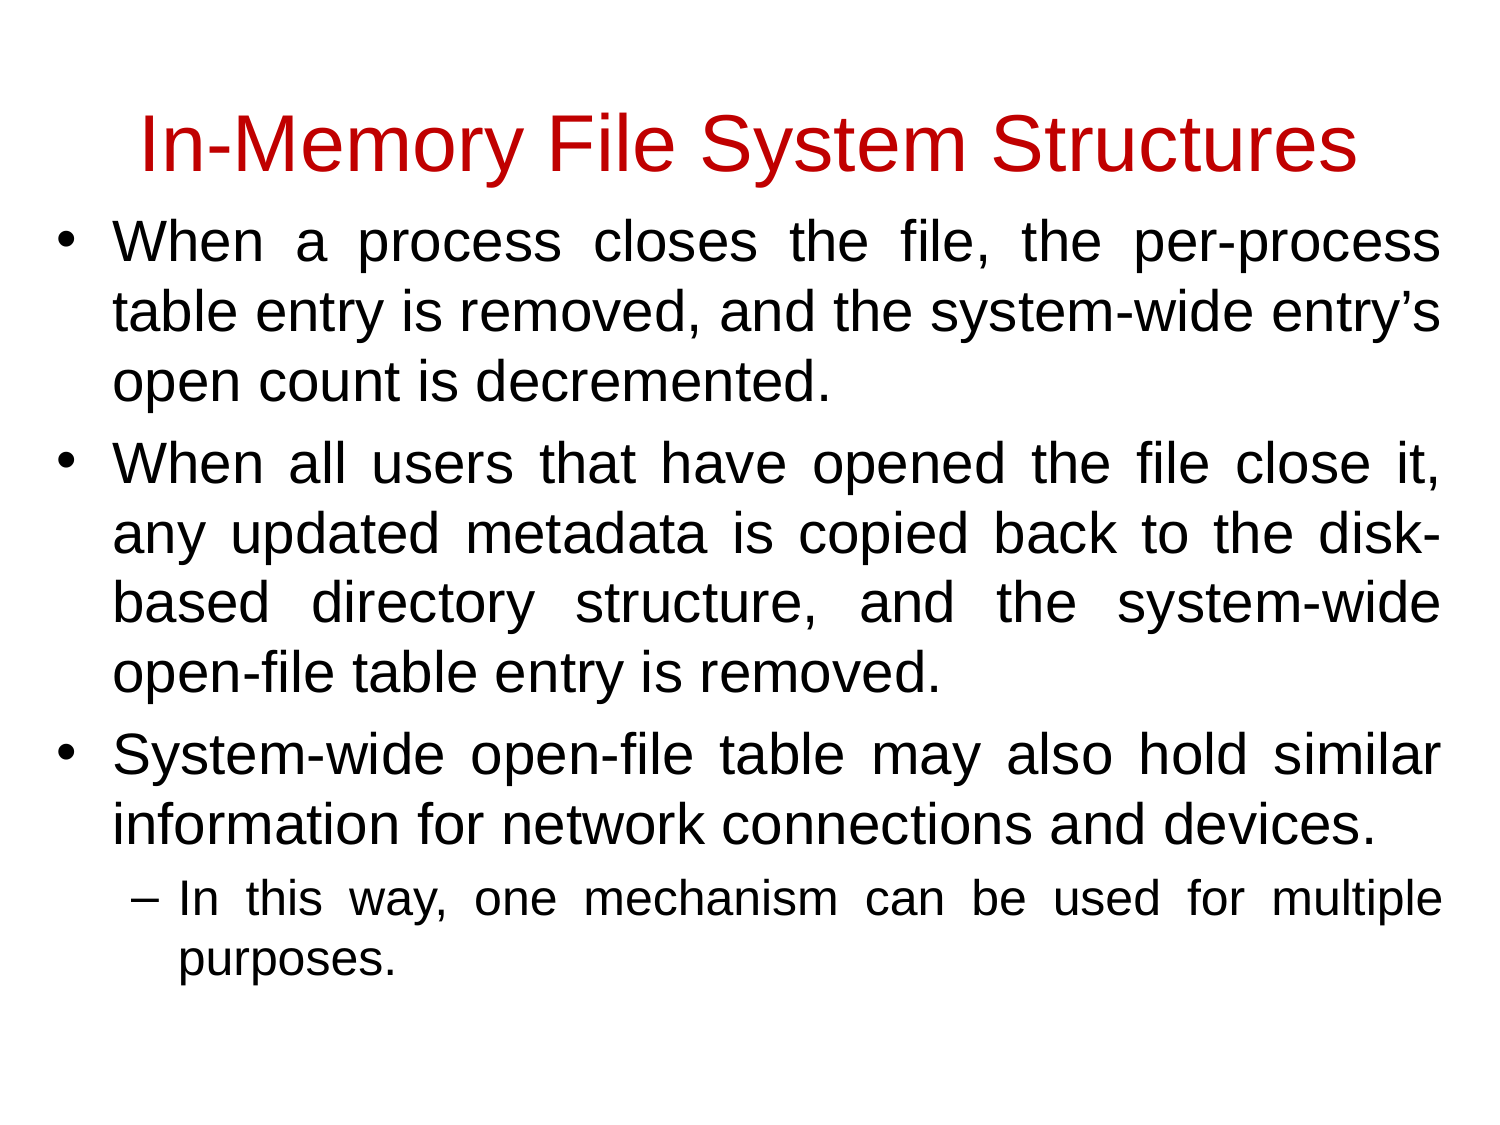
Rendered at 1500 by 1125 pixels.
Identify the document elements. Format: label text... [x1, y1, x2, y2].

text_box When a process closes the file, the per-process table entry is removed, and the system-wide entry’s open count is decremented. When all users that have opened the file close it, any updated metadata is copied back to the disk-based directory structure, and the system-wide open-file table entry is removed. System-wide open-file table may also hold similar information for network connections and devices. In this way, one mechanism can be used for multiple purposes. [41, 196, 1459, 1106]
text_box In-Memory File System Structures [75, 45, 1425, 233]
